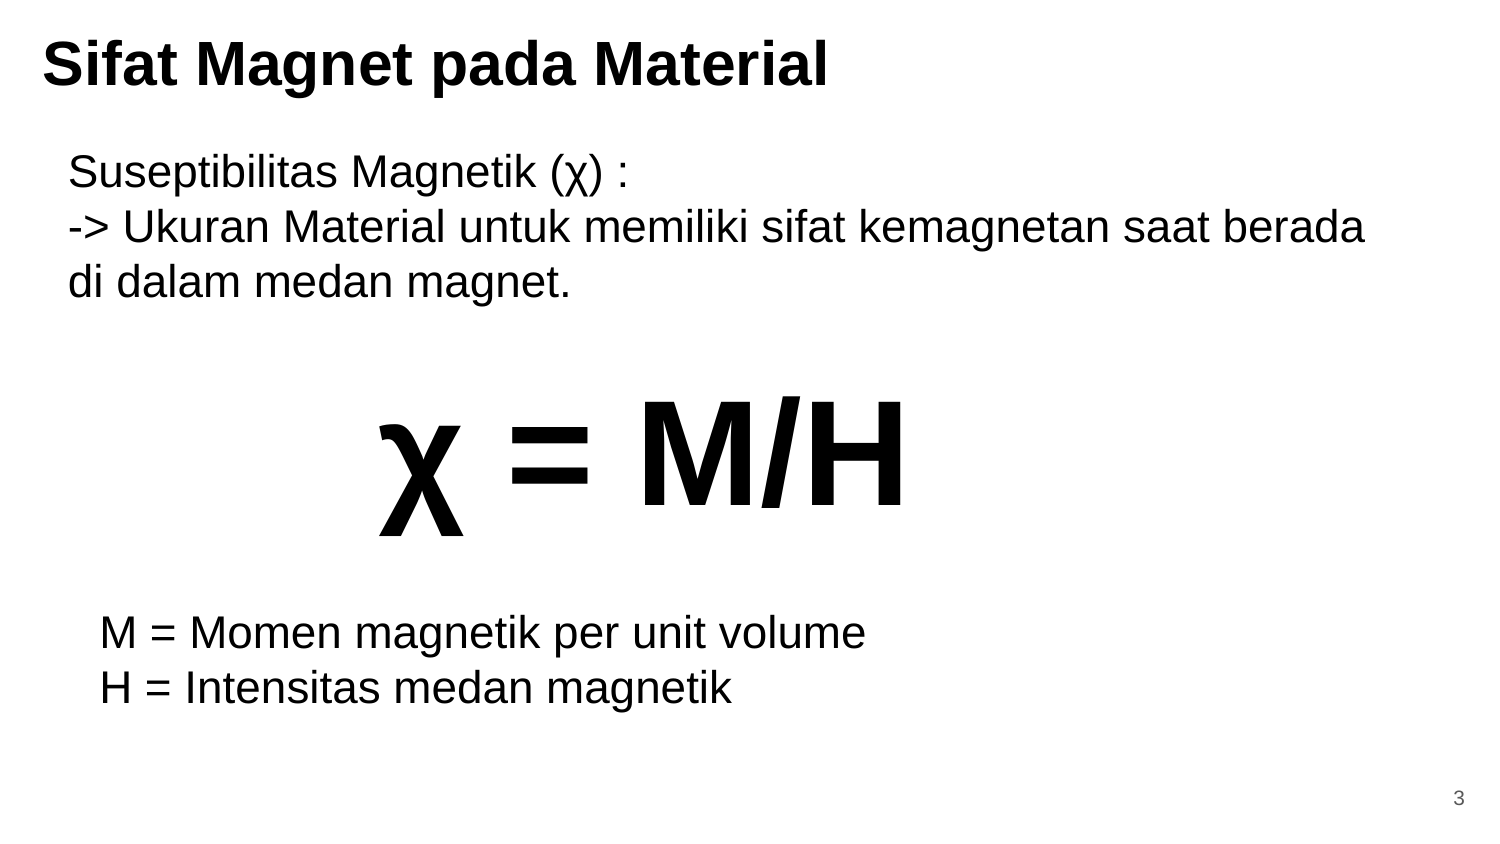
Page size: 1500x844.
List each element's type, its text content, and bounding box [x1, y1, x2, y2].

text_box M = Momen magnetik per unit volume H = Intensitas medan magnetik [84, 588, 1290, 729]
text_box Suseptibilitas Magnetik (χ) : -> Ukuran Material untuk memiliki sifat kemagnetan saat berada di dalam medan magnet. [52, 127, 1407, 323]
title Sifat Magnet pada Material [27, 8, 1426, 102]
slide_number ‹#› [1389, 764, 1480, 830]
text_box χ = M/H [274, 340, 1016, 551]
